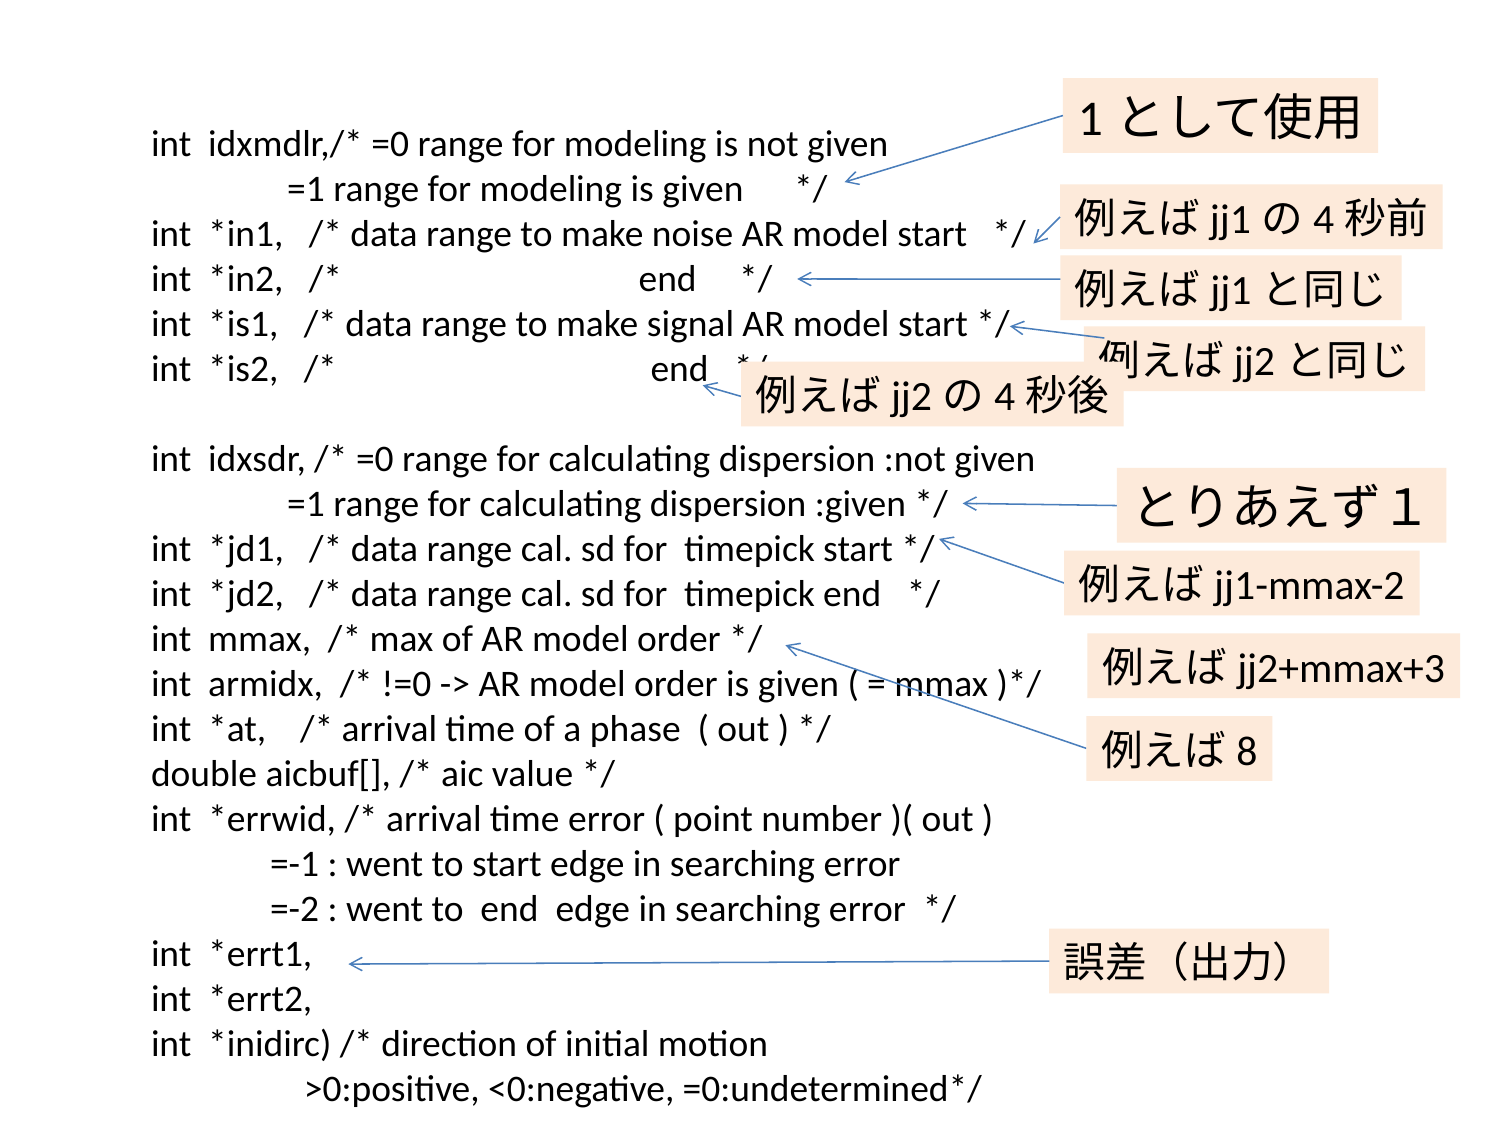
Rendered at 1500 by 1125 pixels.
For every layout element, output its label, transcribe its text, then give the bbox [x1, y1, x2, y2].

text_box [702, 385, 786, 410]
text_box 例えばjj1の4秒前 [1060, 184, 1443, 250]
text_box 例えばjj2の4秒後 [741, 361, 1124, 427]
text_box 例えばjj2と同じ [1083, 326, 1426, 392]
text_box 1として使用 [1062, 78, 1379, 153]
text_box 例えばjj1と同じ [1060, 255, 1402, 321]
text_box とりあえず１ [1116, 467, 1447, 543]
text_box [962, 503, 1140, 507]
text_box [844, 115, 1081, 183]
text_box 例えばjj2+mmax+3 [1087, 633, 1461, 699]
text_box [1033, 216, 1081, 244]
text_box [1009, 325, 1105, 339]
text_box 例えばjj1-mmax-2 [1064, 550, 1420, 616]
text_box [938, 538, 1070, 584]
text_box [348, 961, 1070, 965]
text_box 例えば8 [1086, 716, 1273, 781]
text_box 誤差（出力） [1049, 928, 1330, 994]
text_box int idxmdlr,/* =0 range for modeling is not given =1 range for modeling is given */ int *in1, /* data range to make noise AR model start */ int *in2, /* end */ int *is1, /* data range to make signal AR model start */ int *is2, /* end */ int idxsdr, /* =0 range for calculating dispersion :not given =1 range for calculating dispersion :given */ int *jd1, /* data range cal. sd for timepick start */ int *jd2, /* data range cal. sd for timepick end */ int mmax, /* max of AR model order */ int armidx, /* !=0 -> AR model order is given ( = mmax )*/ int *at, /* arrival time of a phase ( out ) */ double aicbuf[], /* aic value */ int *errwid, /* arrival time error ( point number )( out ) =-1 : went to start edge in searching error =-2 : went to end edge in searching error */ int *errt1, int *errt2, int *inidirc) /* direction of initial motion >0:positive, <0:negative, =0:undetermined*/ [59, 66, 1058, 1117]
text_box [785, 644, 1093, 750]
